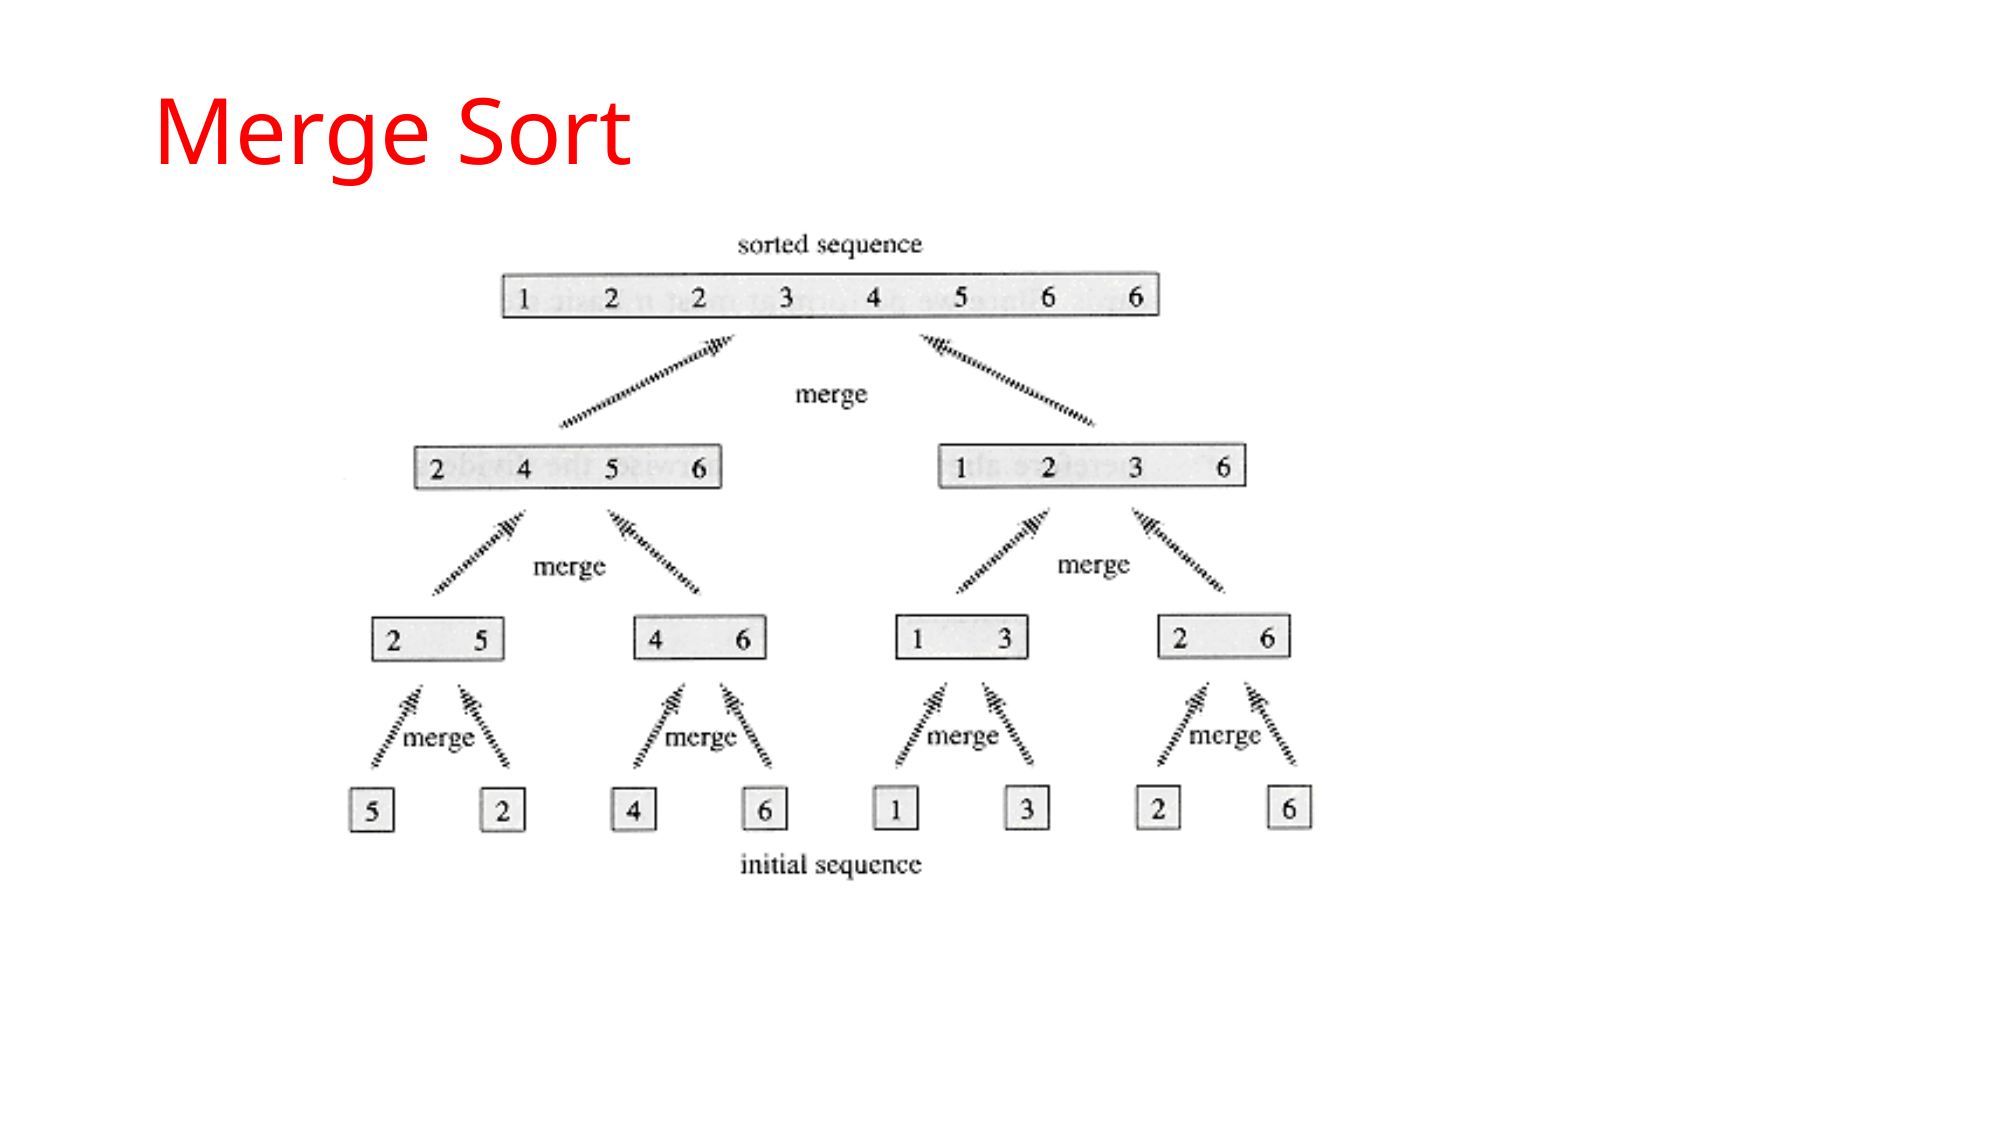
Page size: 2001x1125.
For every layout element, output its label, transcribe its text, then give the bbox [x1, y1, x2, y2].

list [316, 228, 1343, 897]
title Merge Sort [137, 59, 1863, 210]
